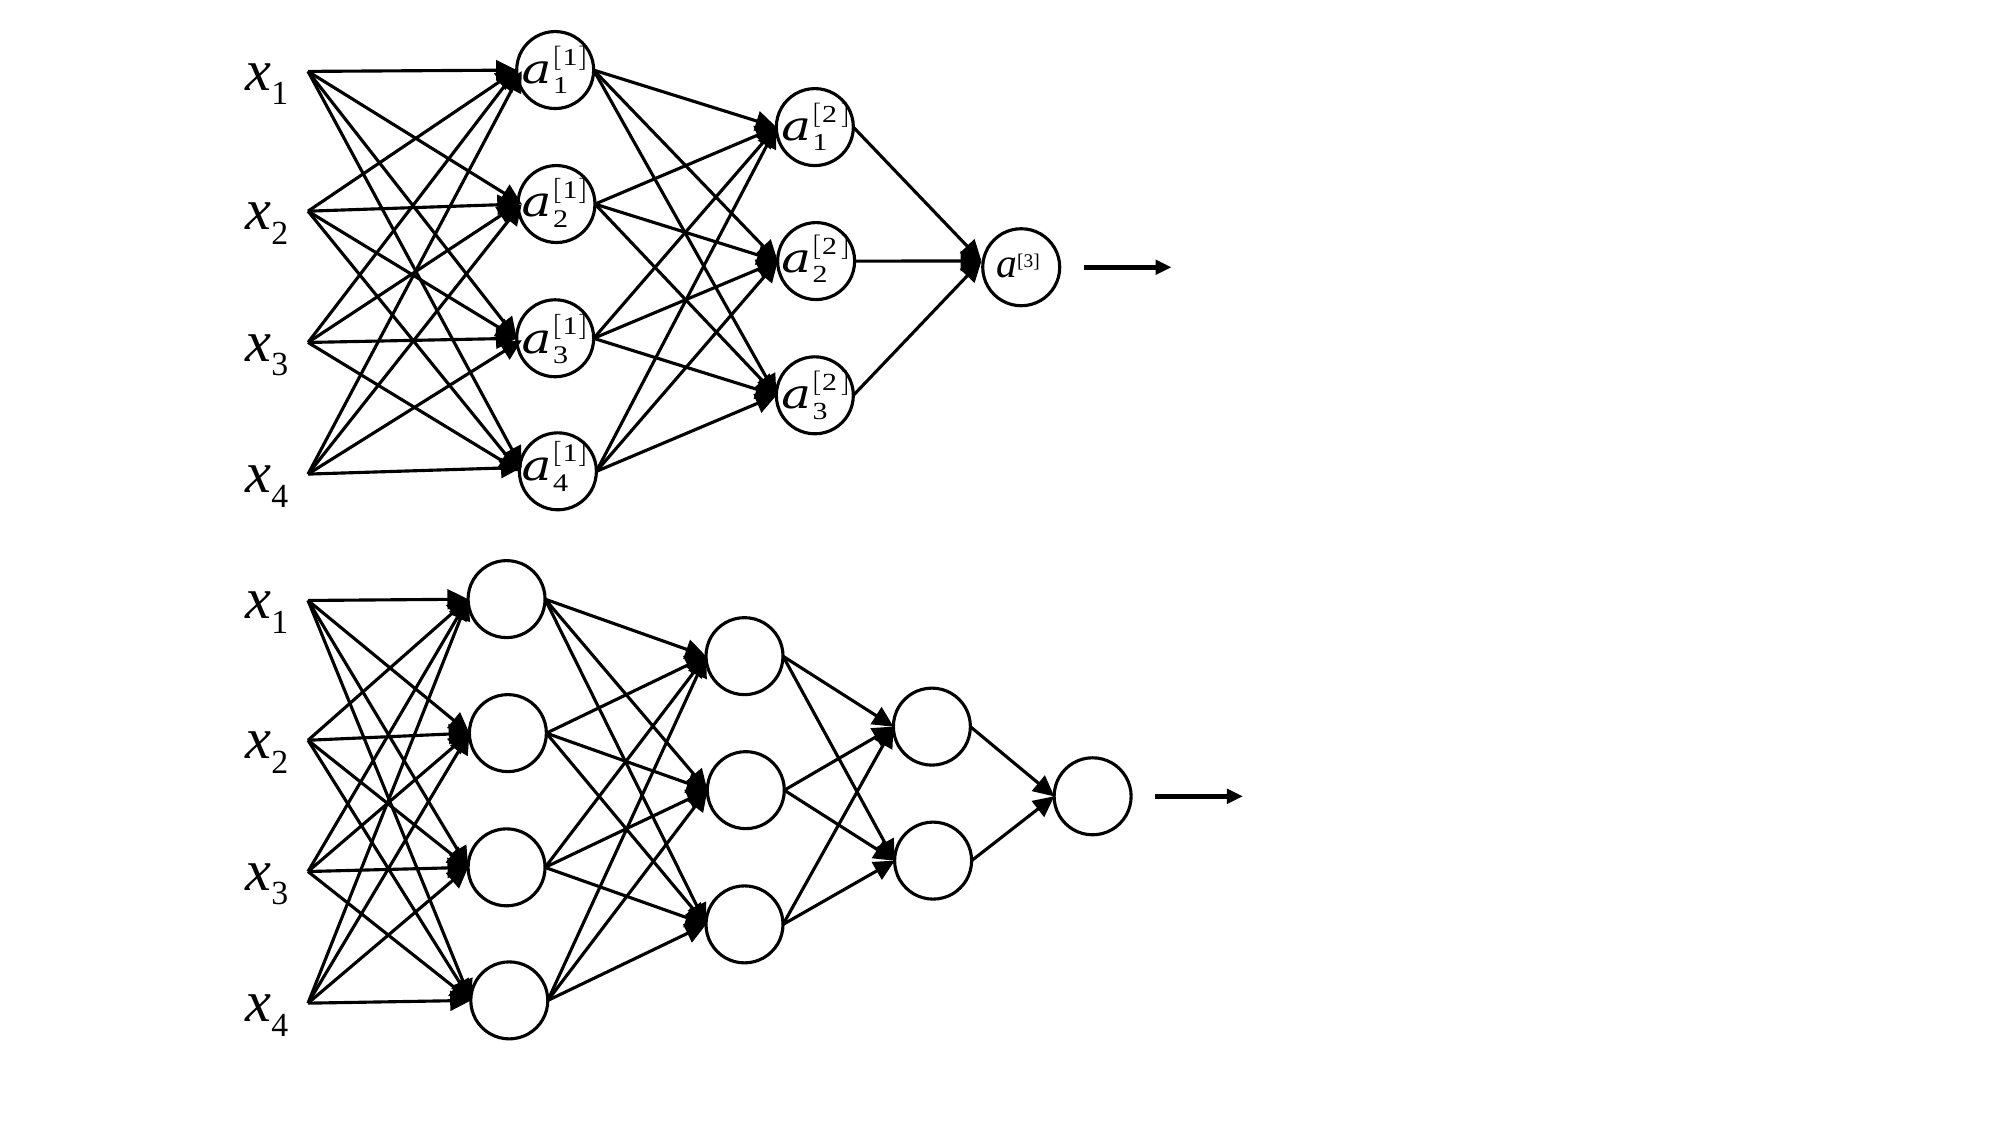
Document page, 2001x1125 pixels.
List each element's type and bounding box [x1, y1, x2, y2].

text_box [230, 23, 1234, 514]
text_box [230, 552, 1306, 1043]
